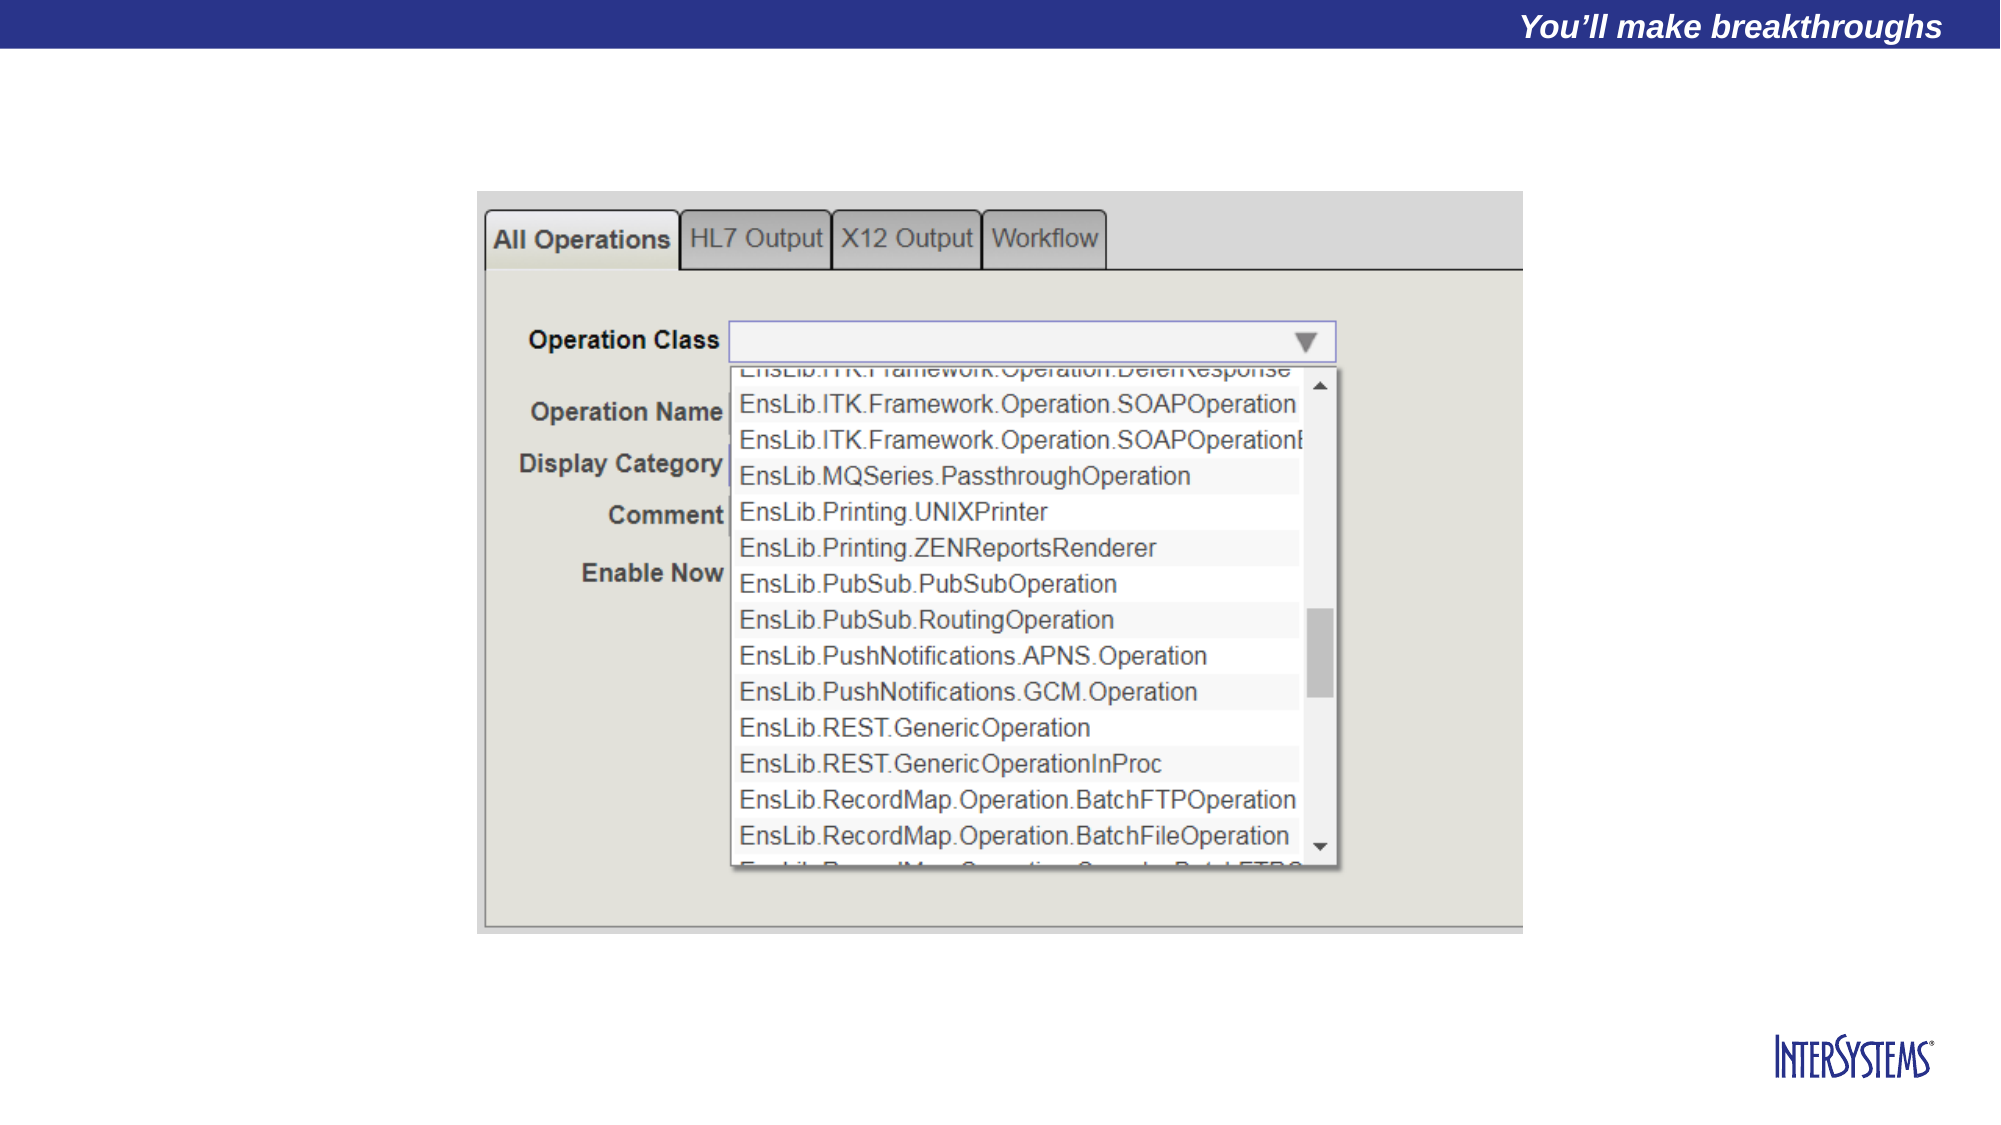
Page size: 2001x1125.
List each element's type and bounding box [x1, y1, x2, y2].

picture [477, 191, 1523, 934]
